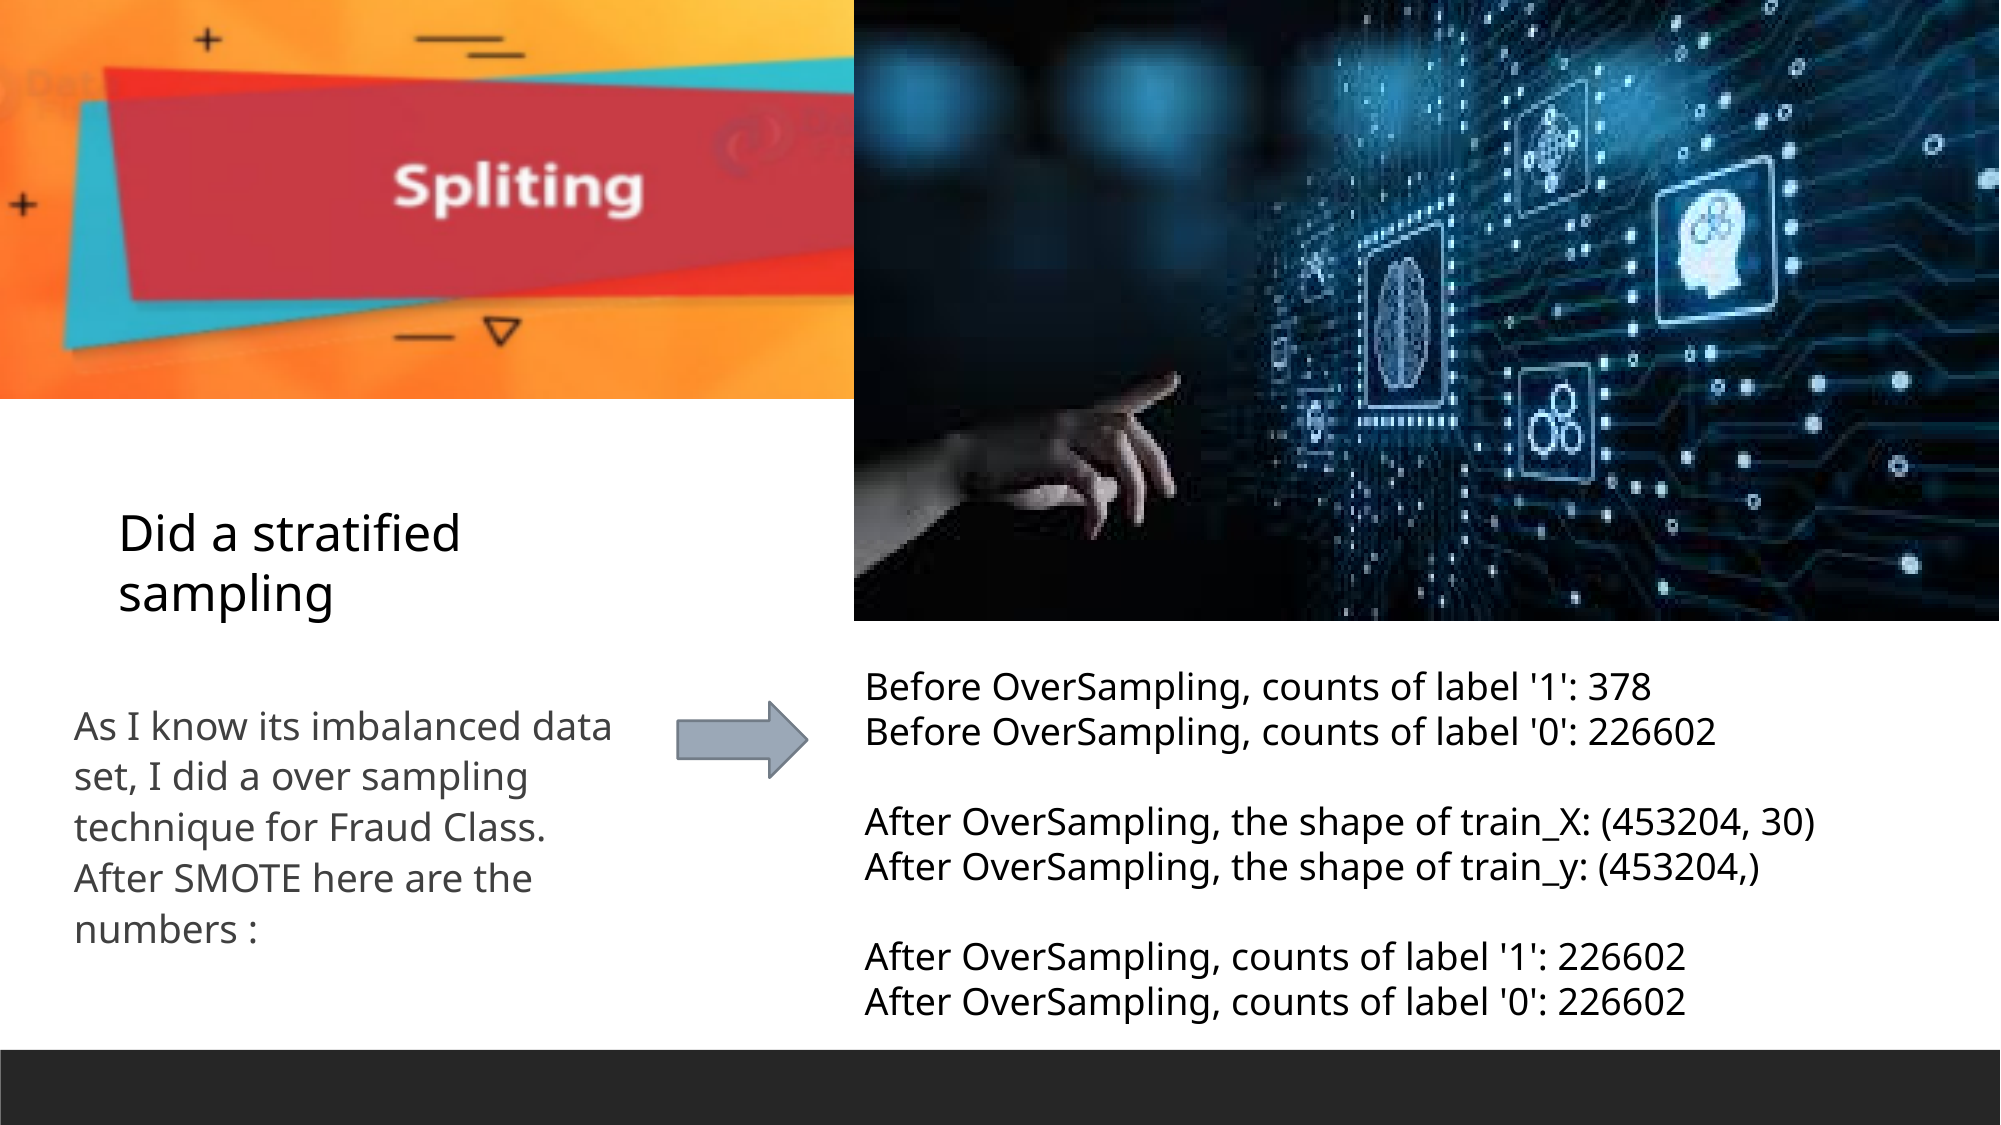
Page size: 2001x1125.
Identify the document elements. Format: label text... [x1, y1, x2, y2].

text_box Did a stratified sampling [103, 494, 681, 629]
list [853, 0, 2000, 622]
text_box [676, 700, 809, 779]
text_box Before OverSampling, counts of label '1': 378 Before OverSampling, counts of label '0': 226602 After OverSampling, the shape of train_X: (453204, 30) After OverSampling, the shape of train_y: (453204,) After OverSampling, counts of label '1': 226602 After OverSampling, counts of label '0': 226602 [849, 655, 1895, 1031]
picture [0, 0, 853, 400]
text_box As I know its imbalanced data set, I did a over sampling technique for Fraud Class. After SMOTE here are the numbers : [59, 689, 637, 960]
